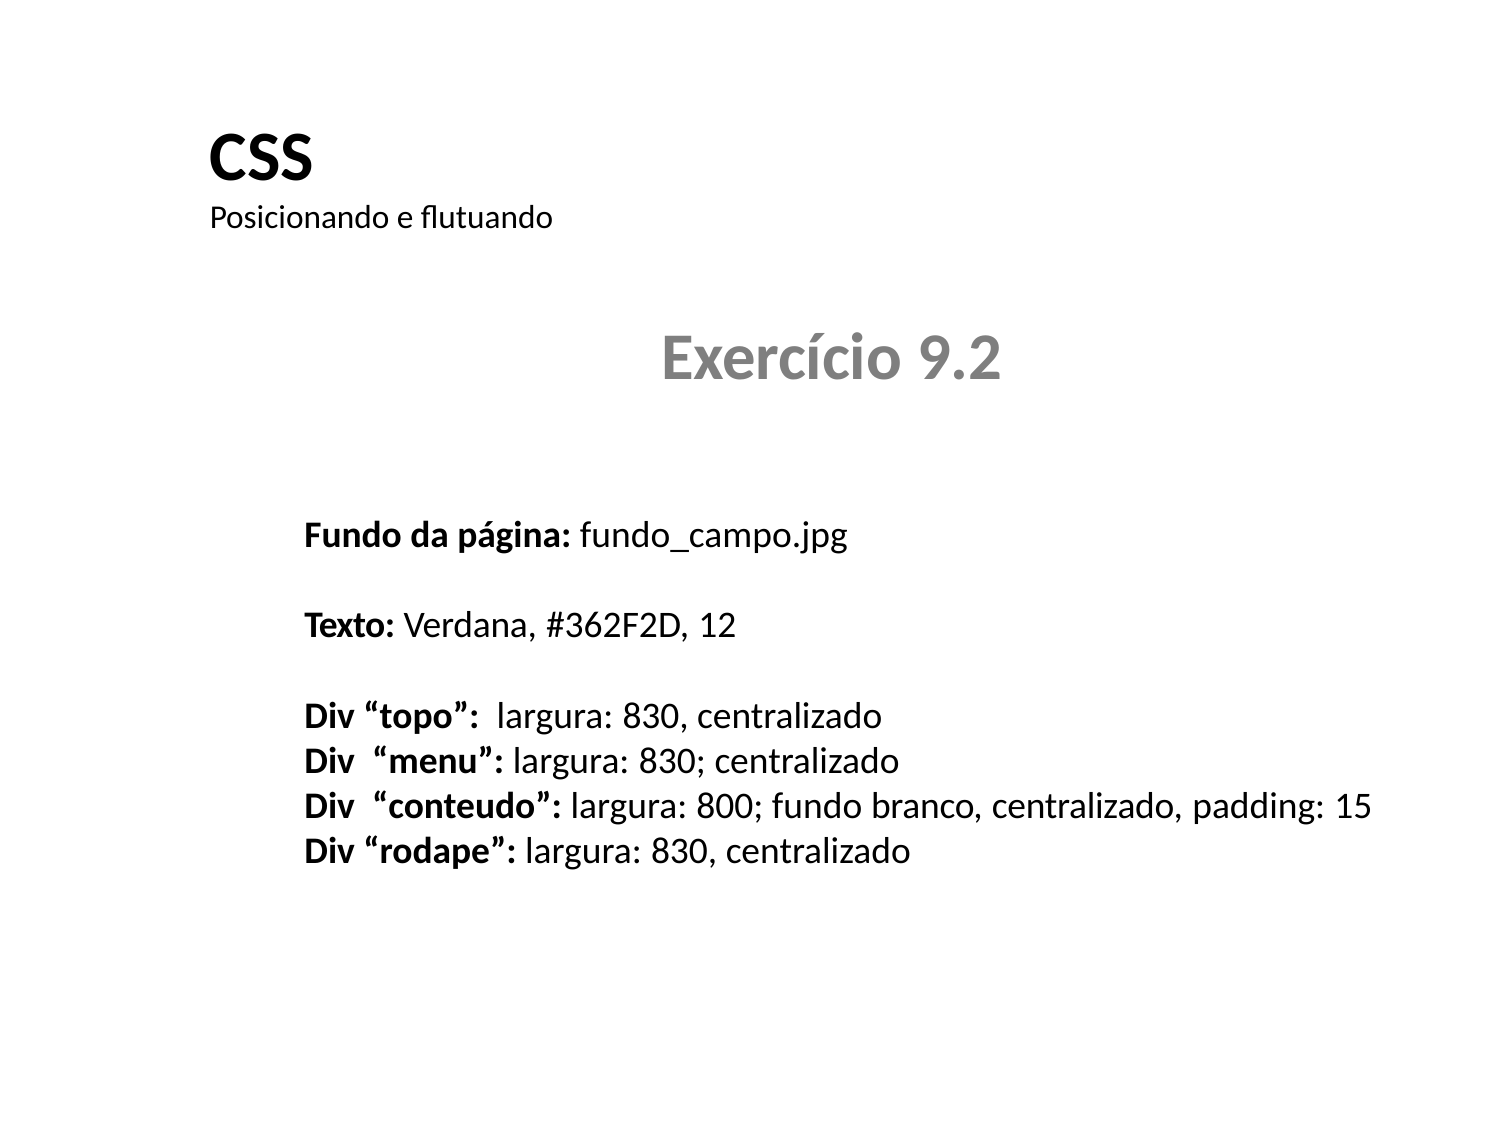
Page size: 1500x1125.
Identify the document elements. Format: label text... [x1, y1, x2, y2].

text_box Div “topo”: largura: 830, centralizado Div “menu”: largura: 830; centralizado Div “conteudo”: largura: 800; fundo branco, centralizado, padding: 15 Div “rodape”: largura: 830, centralizado [304, 689, 1401, 871]
text_box Exercício 9.2 [661, 311, 1029, 393]
text_box Fundo da página: fundo_campo.jpg [304, 509, 874, 556]
text_box Texto: Verdana, #362F2D, 12 [304, 599, 767, 646]
text_box CSS Posicionando e flutuando [209, 108, 580, 236]
